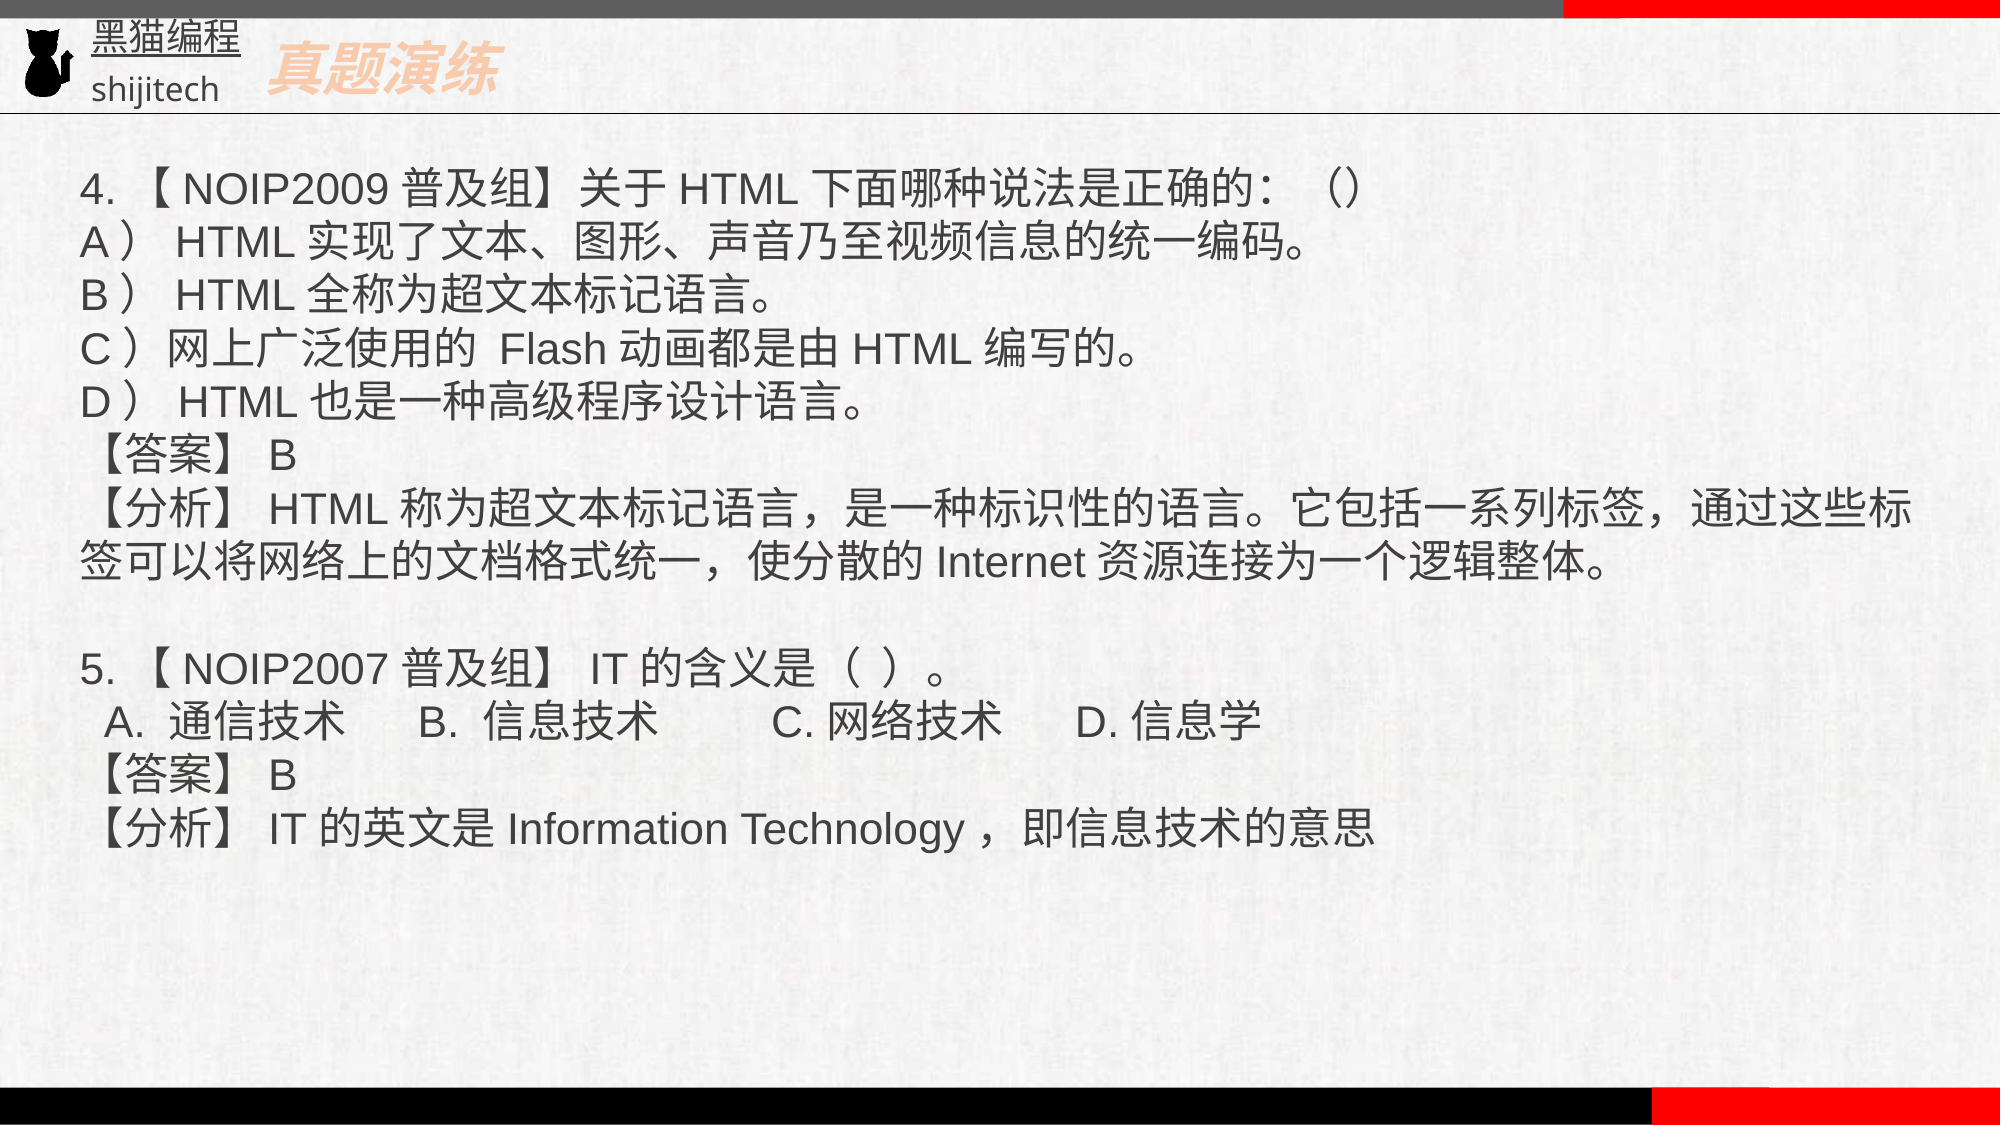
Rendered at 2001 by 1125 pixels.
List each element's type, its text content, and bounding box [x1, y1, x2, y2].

subtitle 4.【NOIP2009普及组】关于HTML下面哪种说法是正确的：（） A）HTML实现了文本、图形、声音乃至视频信息的统一编码。 B）HTML全称为超文本标记语言。 C）网上广泛使用的 Flash动画都是由HTML编写的。 D）HTML也是一种高级程序设计语言。 【答案】B 【分析】HTML称为超文本标记语言，是一种标识性的语言。它包括一系列标签，通过这些标签可以将网络上的文档格式统一，使分散的Internet资源连接为一个逻辑整体。 5.【NOIP2007普及组】IT的含义是（ ）。 A. 通信技术 B. 信息技术 C.网络技术 D.信息学 【答案】B 【分析】IT的英文是Information Technology，即信息技术的意思 [64, 152, 1933, 1125]
text_box 真题演练 [249, 25, 898, 110]
picture [184, 25, 198, 29]
picture [0, 0, 2001, 1125]
